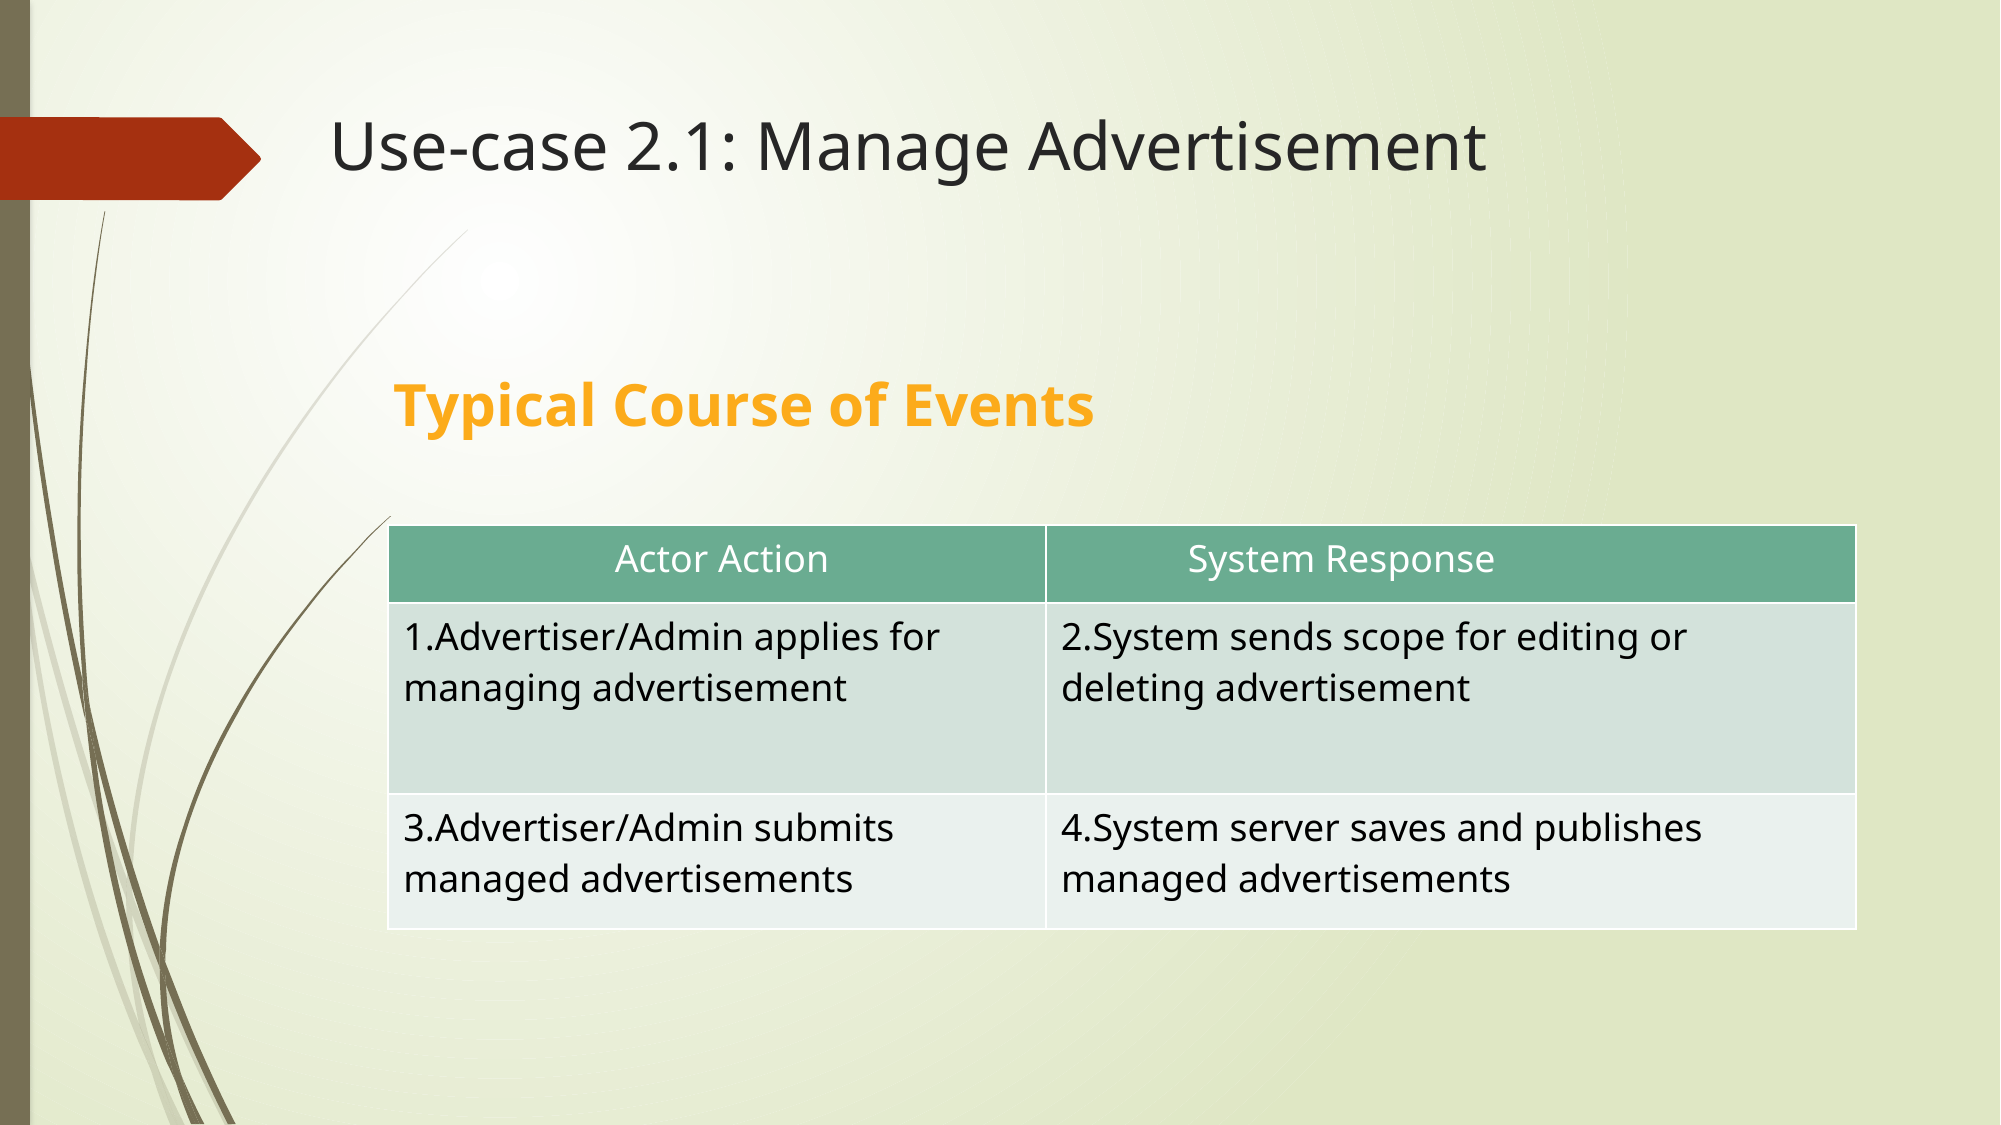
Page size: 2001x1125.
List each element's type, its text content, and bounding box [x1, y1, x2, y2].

title Typical Course of Events [378, 360, 1856, 448]
text_box Use-case 2.1: Manage Advertisement [314, 96, 1959, 257]
table_cell 3.Advertiser/Admin submits managed advertisements [389, 795, 1045, 928]
table_cell 4.System server saves and publishes managed advertisements [1047, 795, 1855, 928]
table_cell 2.System sends scope for editing or deleting advertisement [1047, 604, 1855, 793]
table_cell 1.Advertiser/Admin applies for managing advertisement [389, 604, 1045, 793]
table_header System Response [1047, 526, 1855, 602]
table_header Actor Action [389, 526, 1045, 602]
